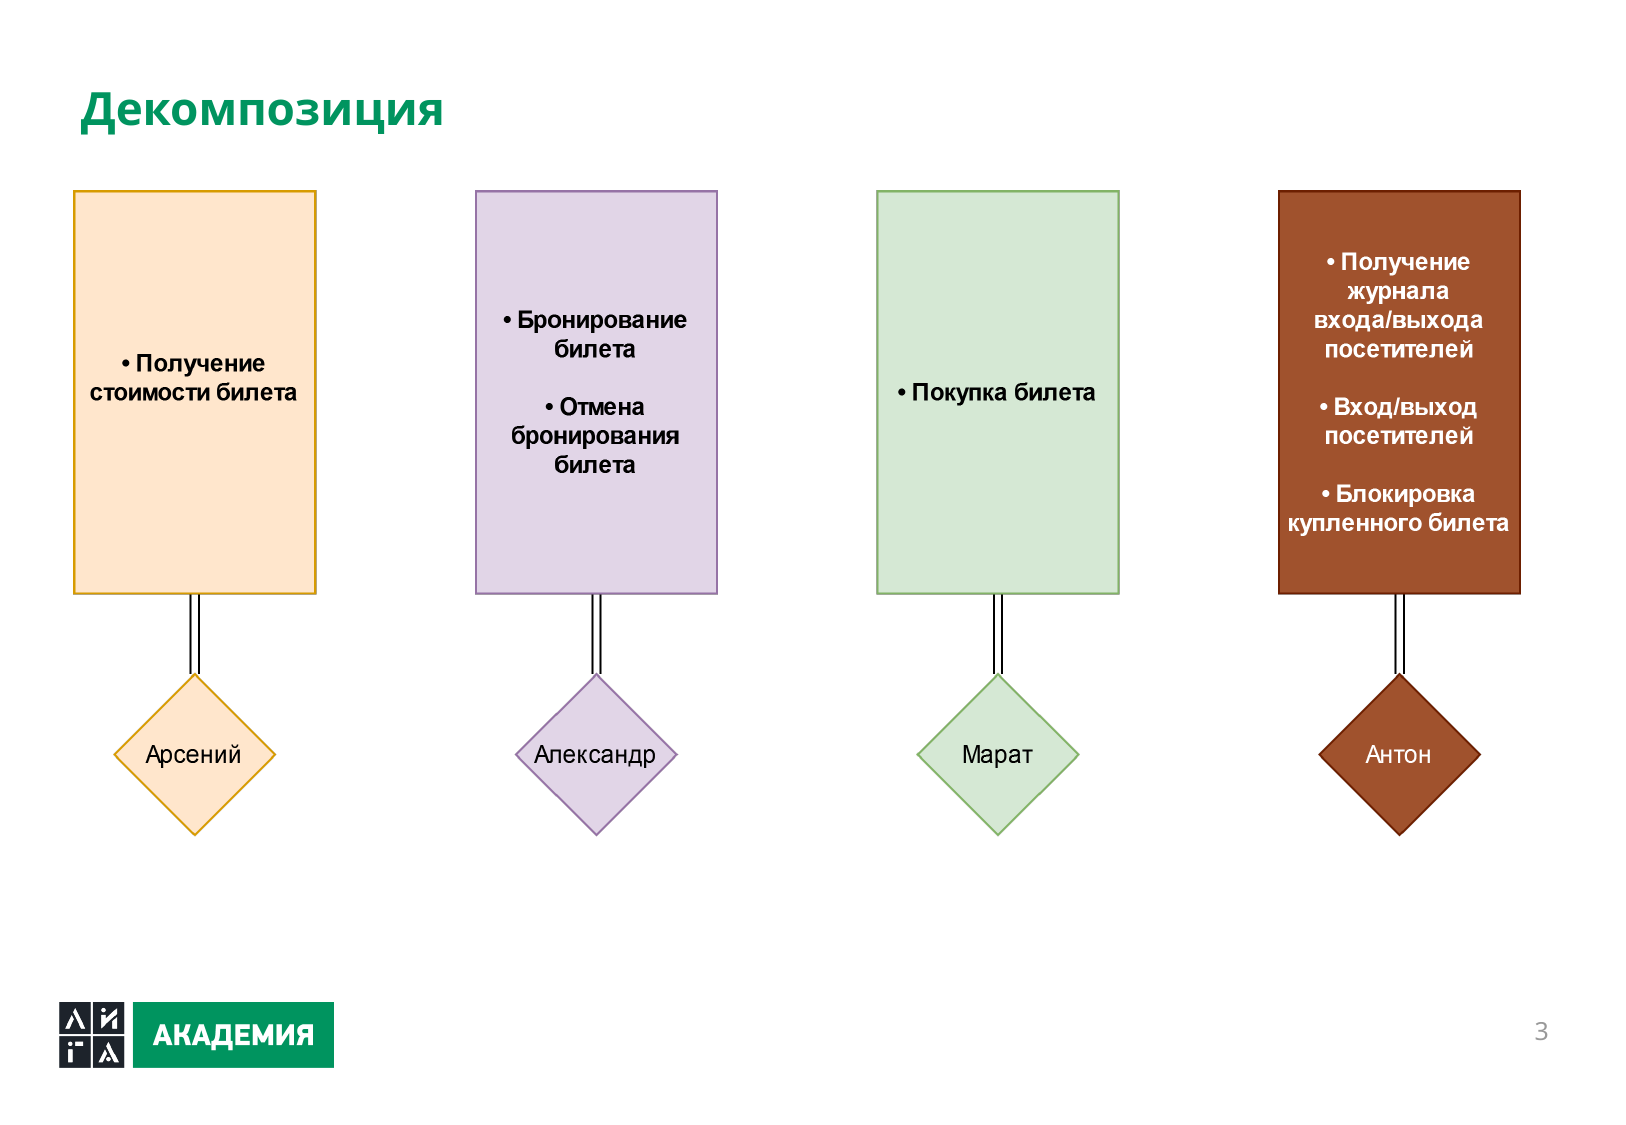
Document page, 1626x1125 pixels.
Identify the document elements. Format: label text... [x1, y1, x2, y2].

picture [73, 190, 1524, 838]
slide_number 3 [1516, 1008, 1567, 1056]
title Декомпозиция [72, 71, 1543, 149]
picture [59, 1002, 334, 1068]
